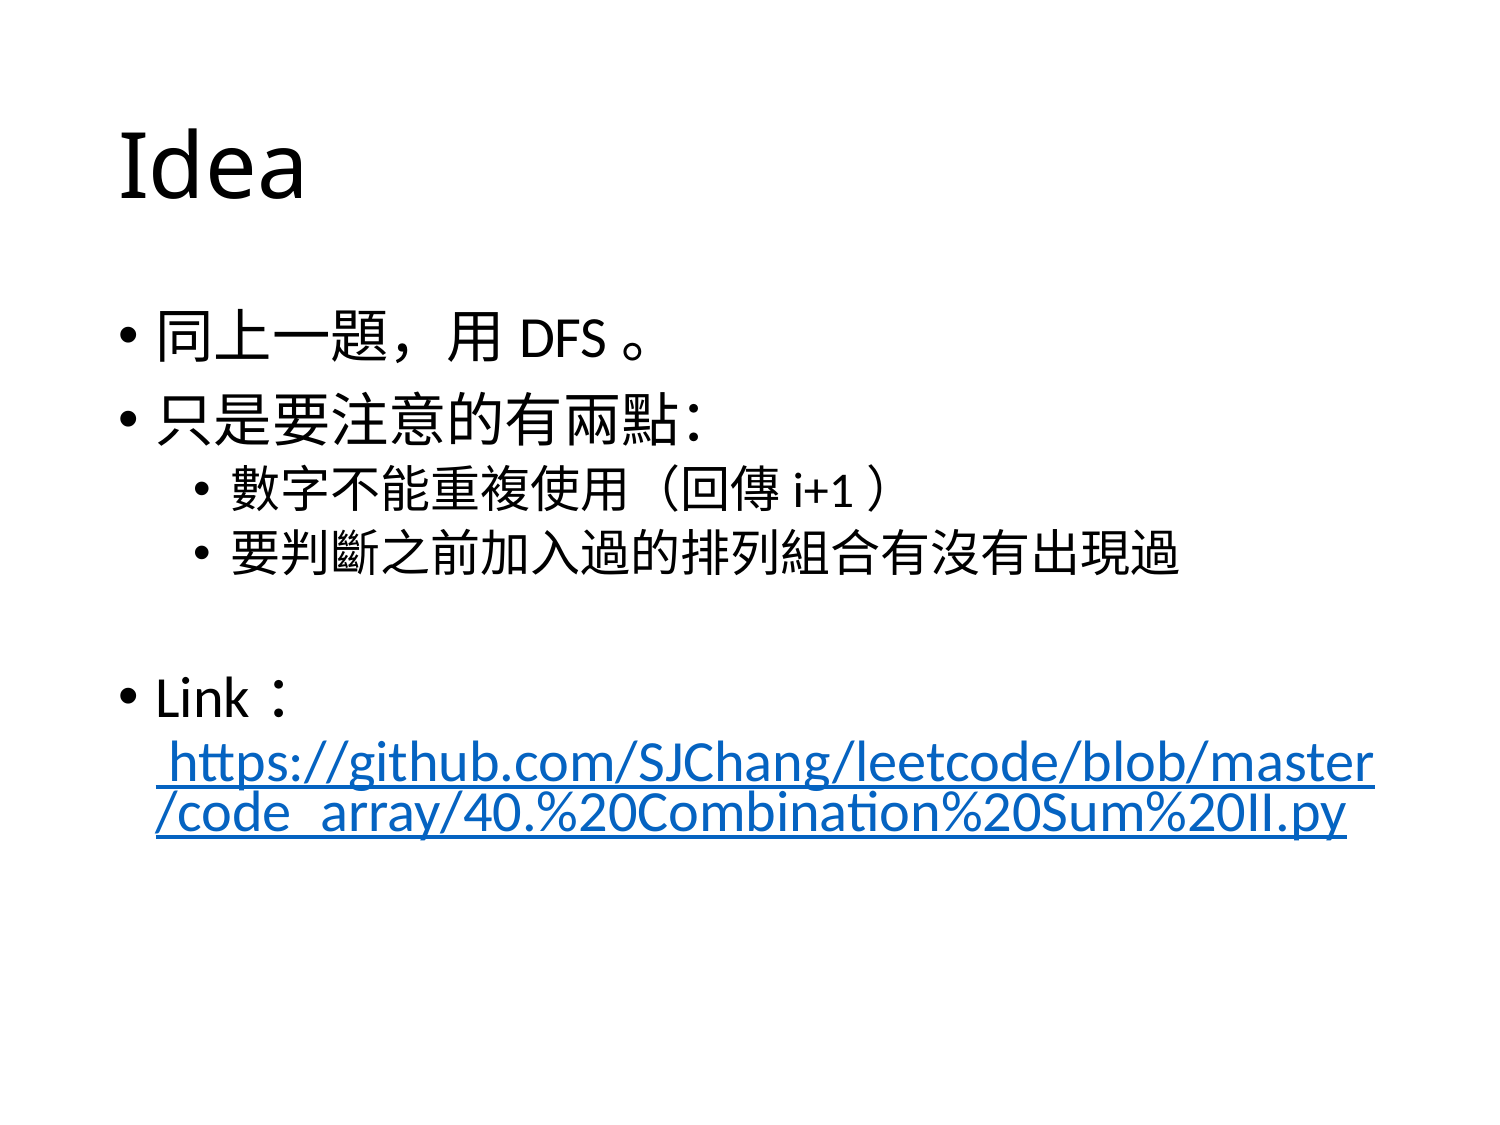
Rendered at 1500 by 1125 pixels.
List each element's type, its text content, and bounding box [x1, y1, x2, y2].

title Idea [103, 59, 1397, 278]
list 同上一題，用DFS。 只是要注意的有兩點： 數字不能重複使用（回傳i+1） 要判斷之前加入過的排列組合有沒有出現過 Link： https://github.com/SJChang/leetcode/blob/master/code_array/40.%20Combination%20Sum%20II.py [103, 299, 1397, 1014]
